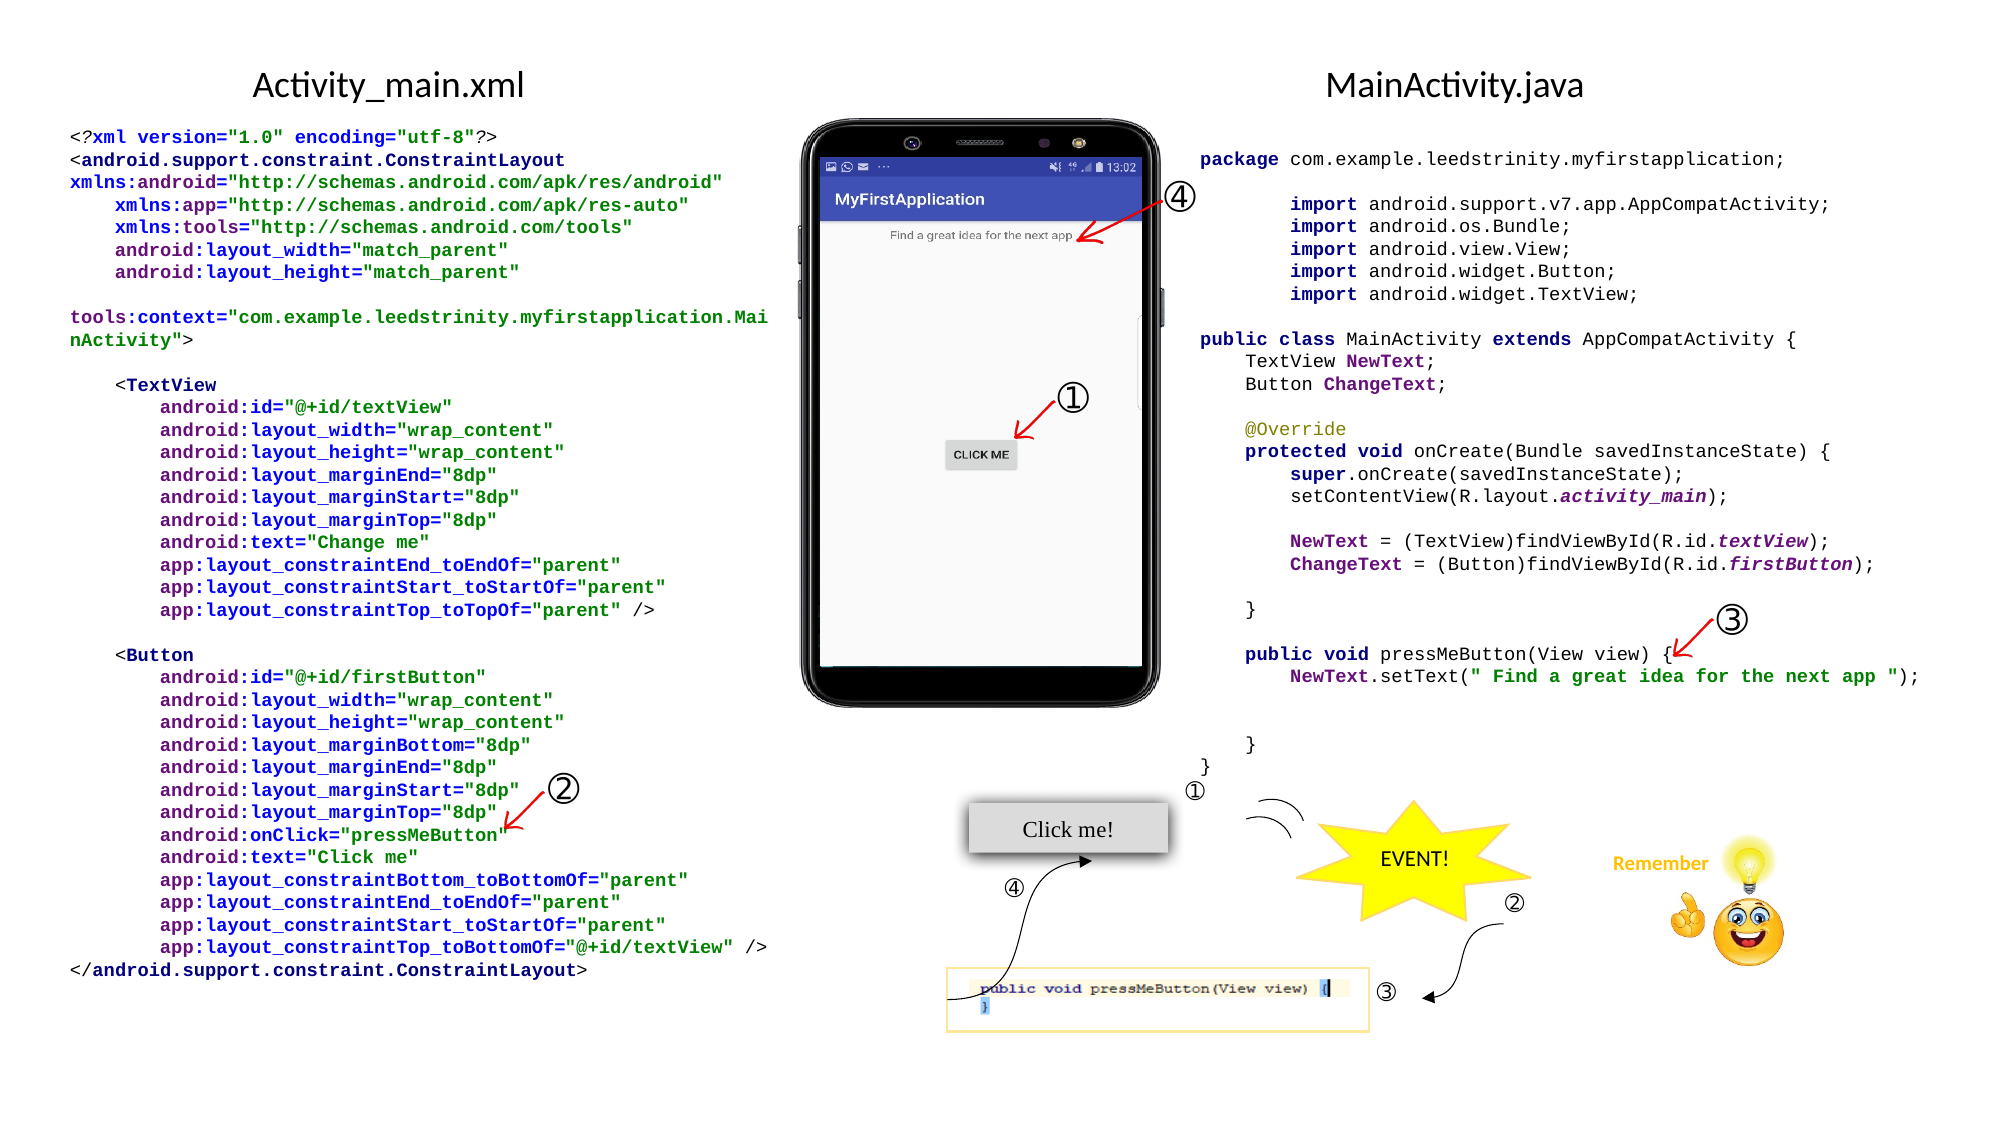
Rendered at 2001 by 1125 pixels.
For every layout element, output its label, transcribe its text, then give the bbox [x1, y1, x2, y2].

text_box package com.example.leedstrinity.myfirstapplication; import android.support.v7.app.AppCompatActivity; import android.os.Bundle; import android.view.View; import android.widget.Button; import android.widget.TextView; public class MainActivity extends AppCompatActivity { TextView NewText; Button ChangeText; @Override protected void onCreate(Bundle savedInstanceState) { super.onCreate(savedInstanceState); setContentView(R.layout.activity_main); NewText = (TextView)findViewById(R.id.textView); ChangeText = (Button)findViewById(R.id.firstButton); } public void pressMeButton(View view) { NewText.setText(" Find a great idea for the next app "); } } [1280, 139, 1975, 784]
text_box <?xml version="1.0" encoding="utf-8"?> <android.support.constraint.ConstraintLayout xmlns:android="http://schemas.android.com/apk/res/android" xmlns:app="http://schemas.android.com/apk/res-auto" xmlns:tools="http://schemas.android.com/tools" android:layout_width="match_parent" android:layout_height="match_parent" tools:context="com.example.leedstrinity.myfirstapplication.MainActivity"> <TextView android:id="@+id/textView" android:layout_width="wrap_content" android:layout_height="wrap_content" android:layout_marginEnd="8dp" android:layout_marginStart="8dp" android:layout_marginTop="8dp" android:text="Change me" app:layout_constraintEnd_toEndOf="parent" app:layout_constraintStart_toStartOf="parent" app:layout_constraintTop_toTopOf="parent" /> <Button android:id="@+id/firstButton" android:layout_width="wrap_content" android:layout_height="wrap_content" android:layout_marginBottom="8dp" android:layout_marginEnd="8dp" android:layout_marginStart="8dp" android:layout_marginTop="8dp" android:onClick="pressMeButton" android:text="Click me" app:layout_constraintBottom_toBottomOf="parent" app:layout_constraintEnd_toEndOf="parent" app:layout_constraintStart_toStartOf="parent" app:layout_constraintTop_toBottomOf="@+id/textView" /> </android.support.constraint.ConstraintLayout> [55, 117, 794, 1033]
text_box ➂ [1701, 588, 1763, 649]
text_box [533, 363, 1580, 1033]
text_box Activity_main.xml [237, 52, 642, 113]
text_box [1597, 829, 1800, 968]
picture [486, 772, 556, 849]
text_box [684, 118, 1280, 363]
picture [1655, 599, 1725, 677]
picture [1003, 395, 1067, 445]
picture [1064, 197, 1175, 246]
text_box MainActivity.java [1310, 52, 1714, 113]
